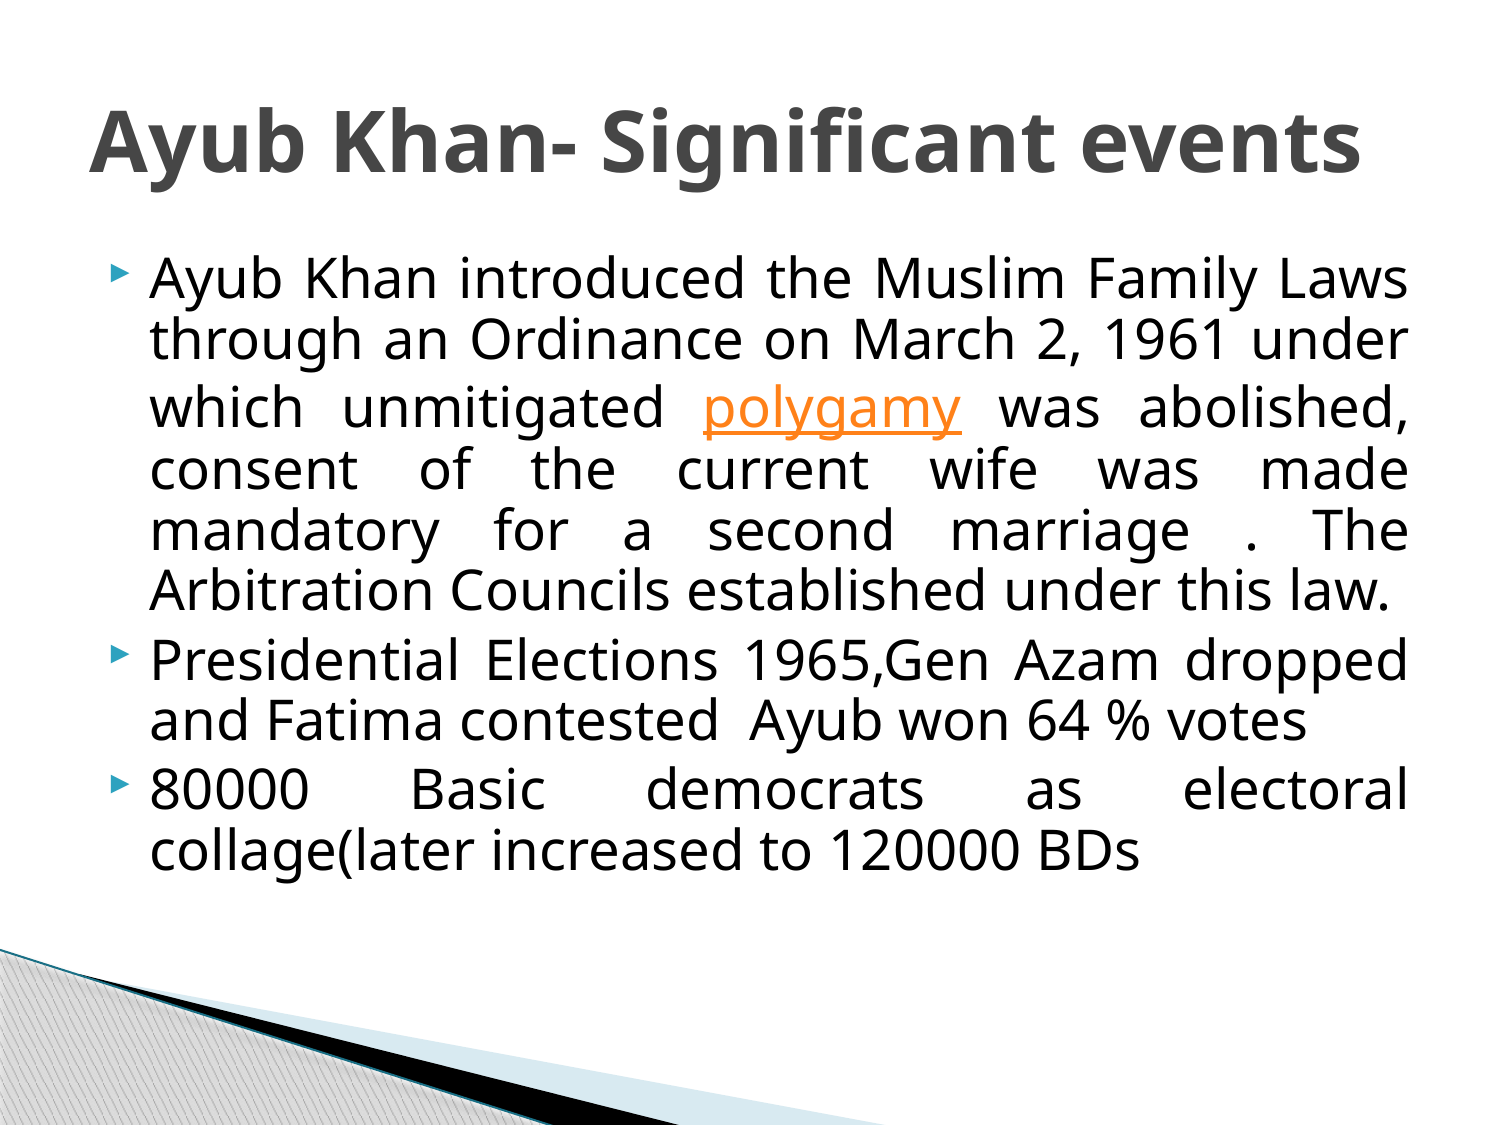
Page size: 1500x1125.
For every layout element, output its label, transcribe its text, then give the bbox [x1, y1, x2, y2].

list Ayub Khan introduced the Muslim Family Laws through an Ordinance on March 2, 1961 under which unmitigated polygamy was abolished, consent of the current wife was made mandatory for a second marriage . The Arbitration Councils established under this law. Presidential Elections 1965,Gen Azam dropped and Fatima contested Ayub won 64 % votes 80000 Basic democrats as electoral collage(later increased to 120000 BDs [75, 243, 1425, 986]
title Ayub Khan- Significant events [75, 45, 1425, 233]
